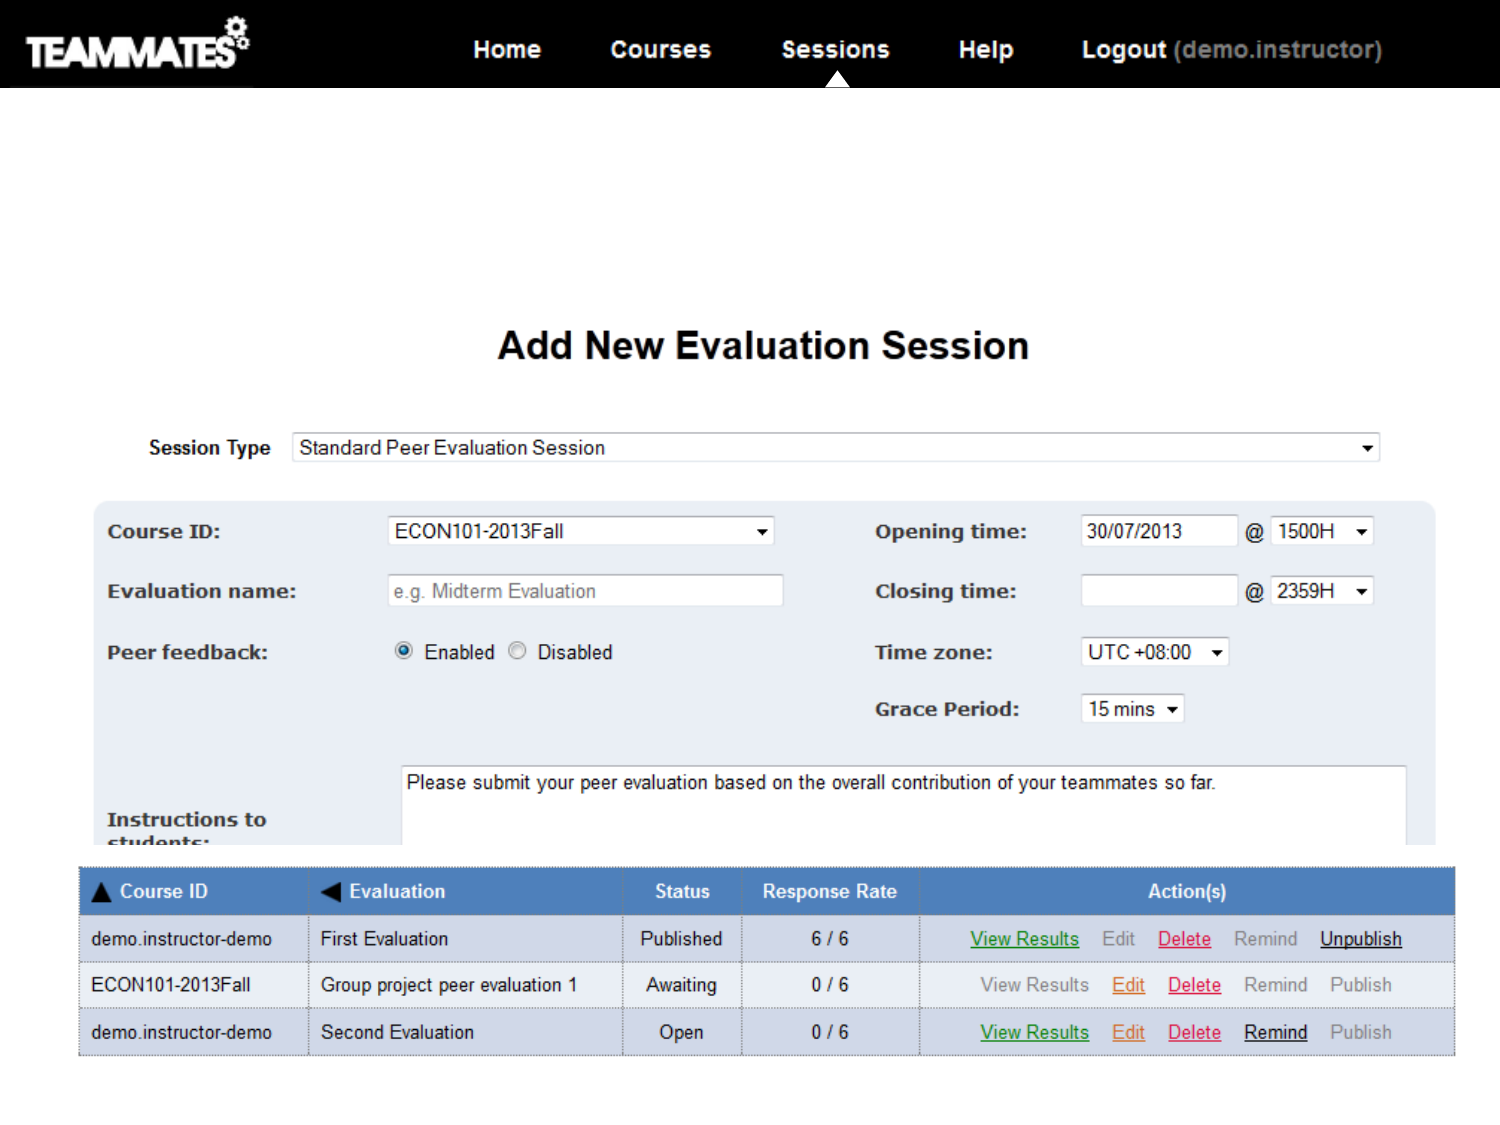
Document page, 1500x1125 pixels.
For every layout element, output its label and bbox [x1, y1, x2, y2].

picture [0, 0, 1500, 88]
picture [0, 313, 1500, 1076]
